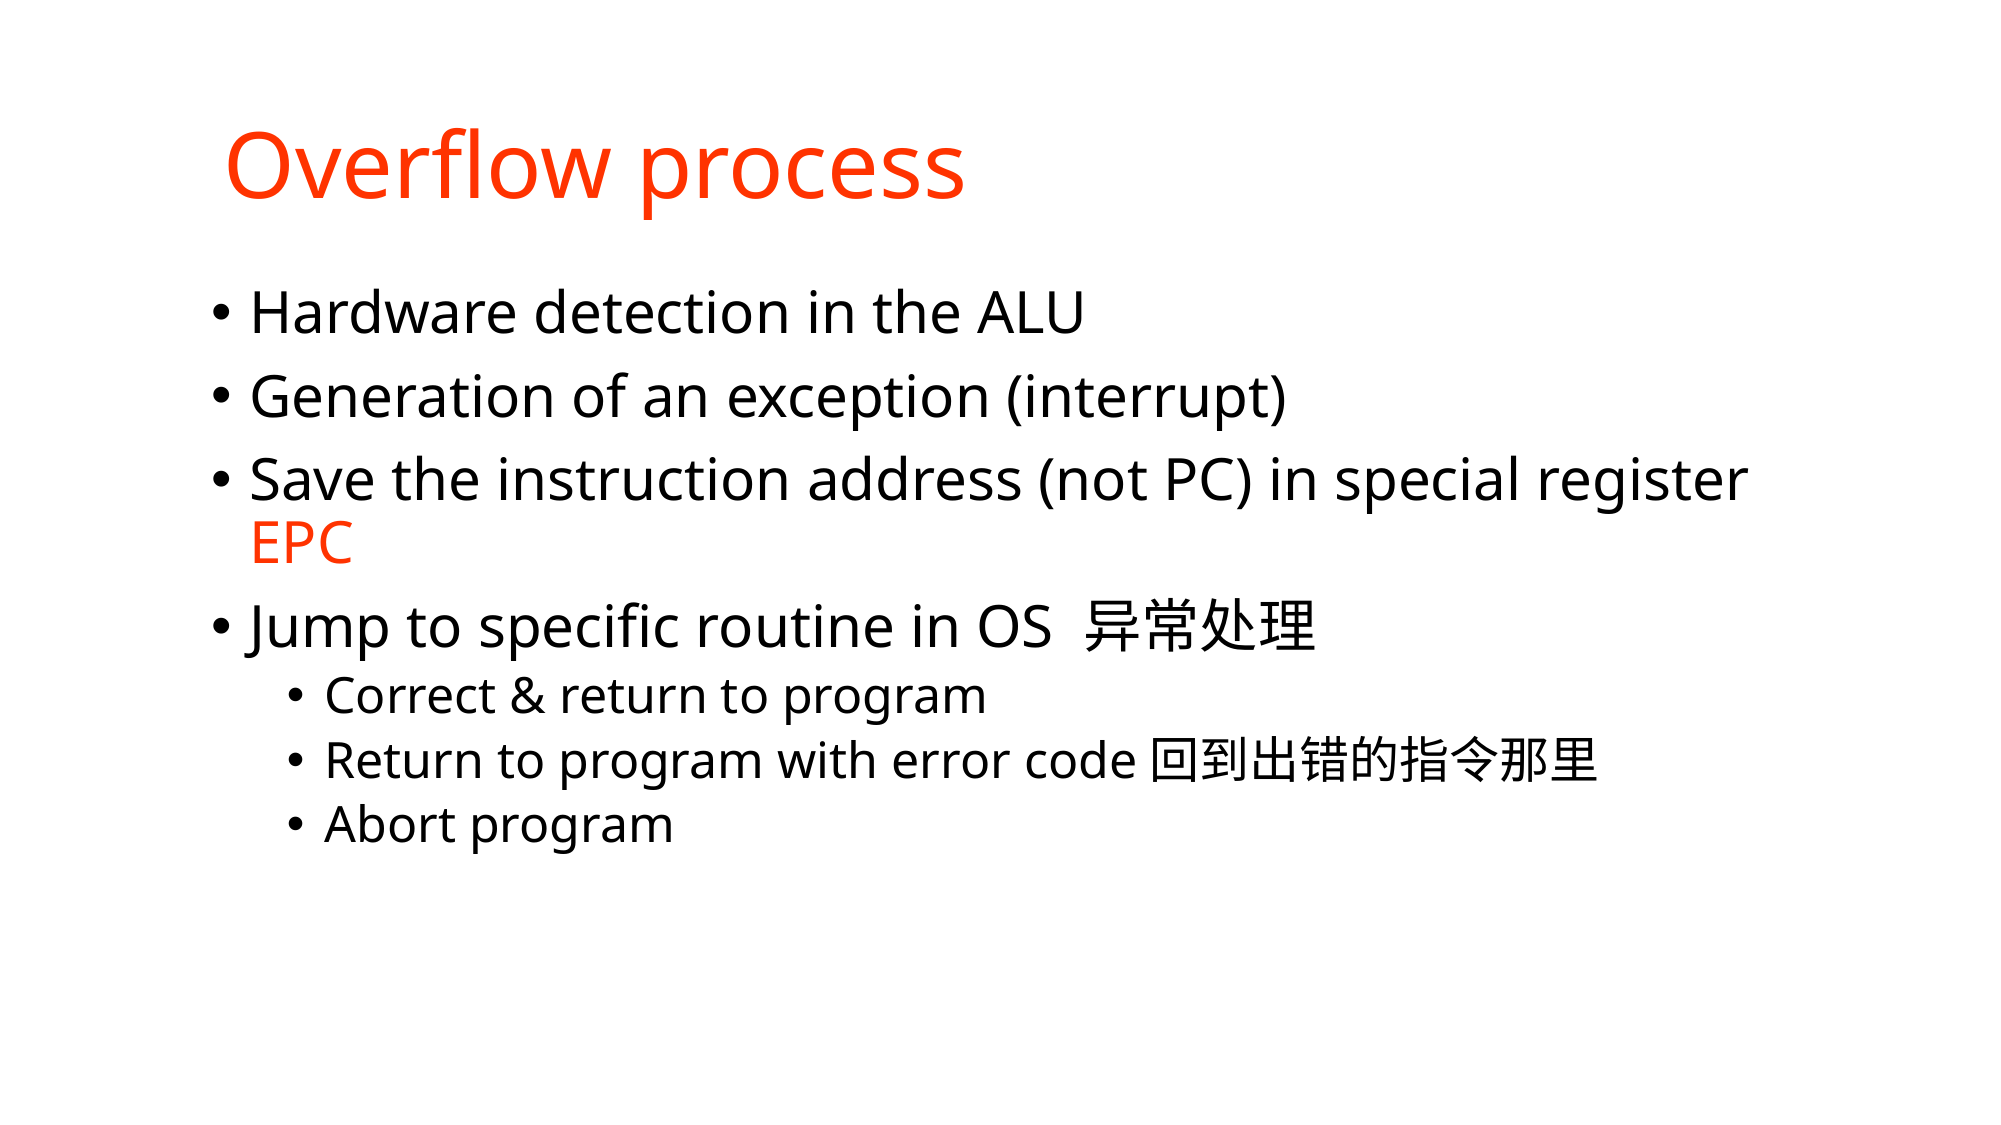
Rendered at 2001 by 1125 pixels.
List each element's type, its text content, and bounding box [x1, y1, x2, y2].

title Overflow process [137, 59, 1863, 278]
list Hardware detection in the ALU Generation of an exception (interrupt) Save the instruction address (not PC) in special register EPC Jump to specific routine in OS 异常处理 Correct & return to program Return to program with error code回到出错的指令那里 Abort program [196, 275, 1863, 1002]
